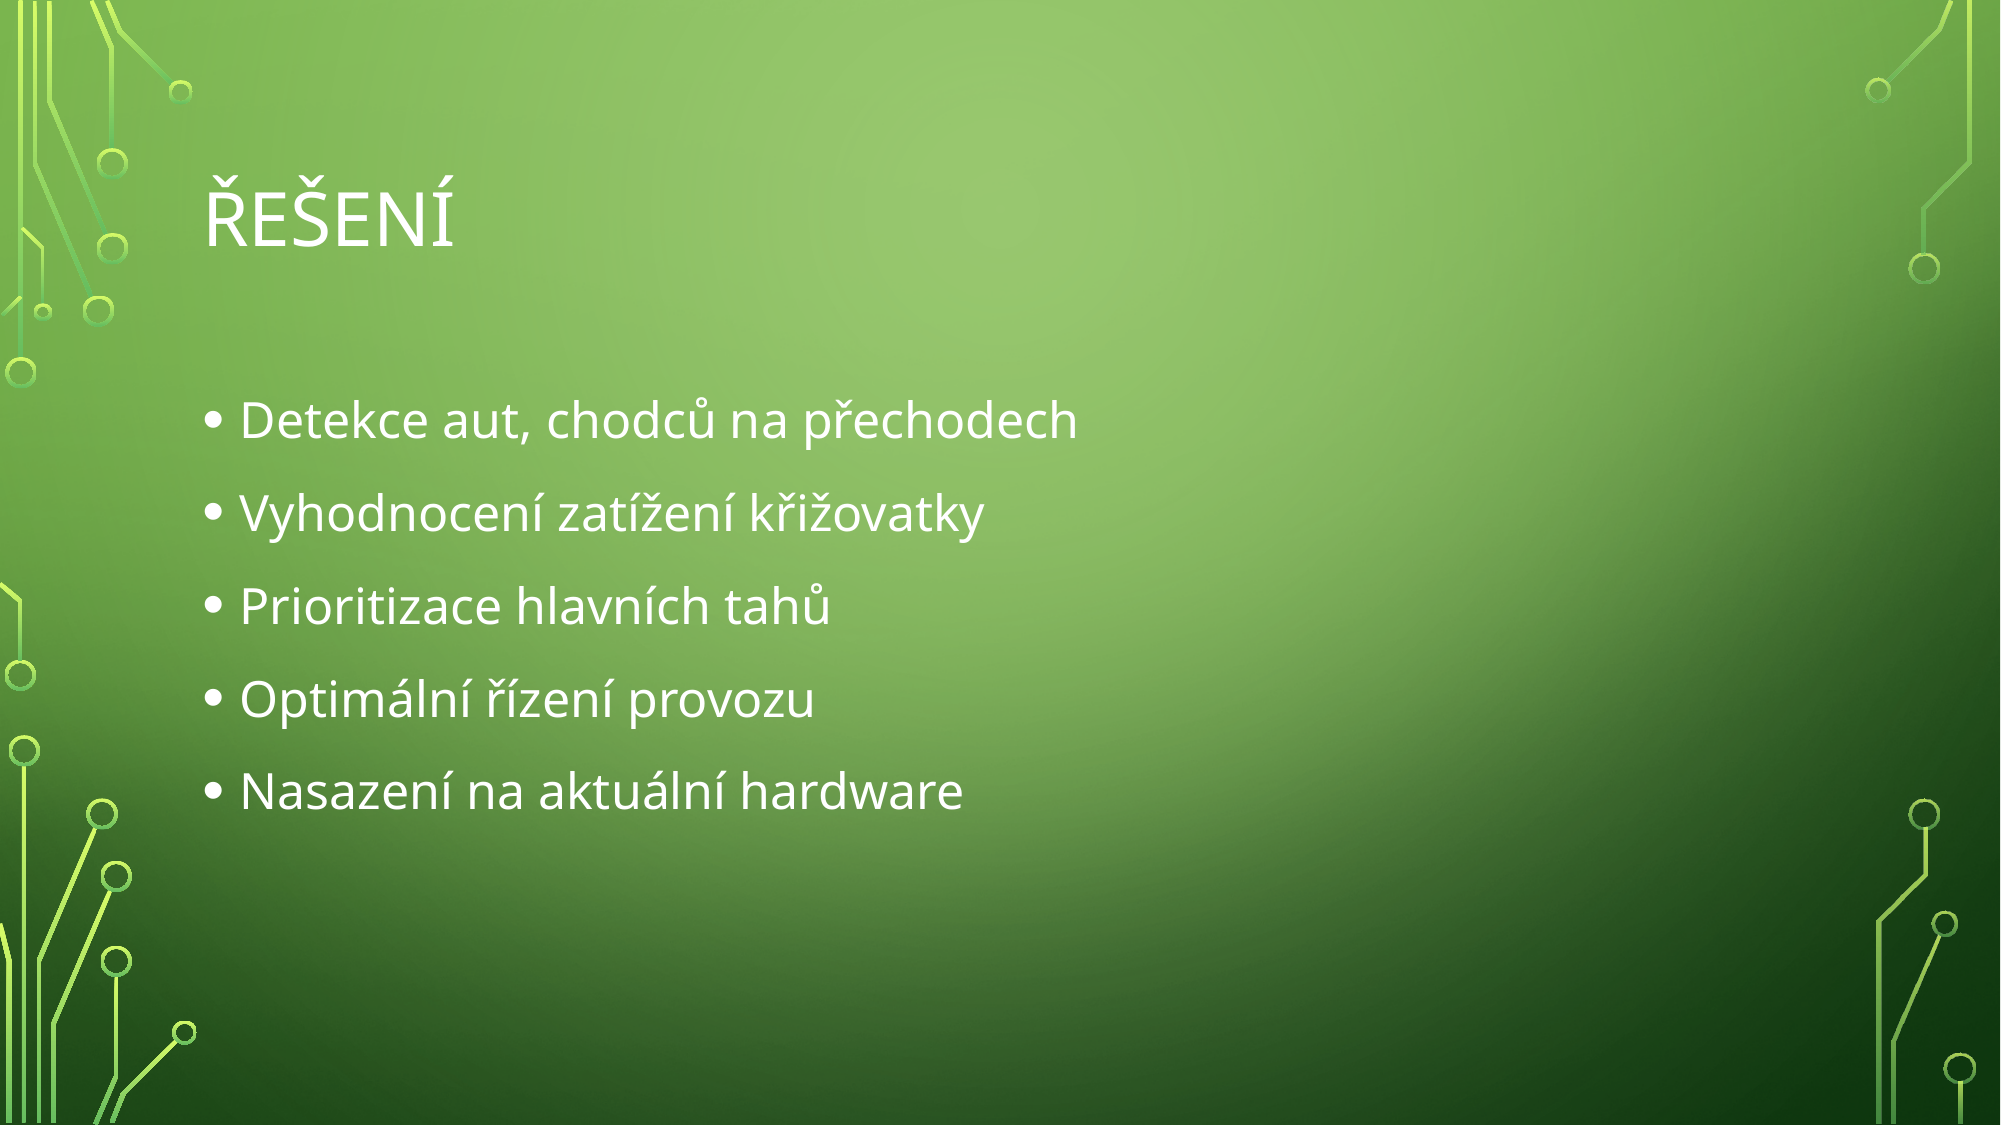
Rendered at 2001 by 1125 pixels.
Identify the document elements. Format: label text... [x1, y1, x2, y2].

list Detekce aut, chodců na přechodech Vyhodnocení zatížení křižovatky Prioritizace hlavních tahů Optimální řízení provozu Nasazení na aktuální hardware [187, 369, 1813, 950]
title řešení [187, 101, 1813, 344]
